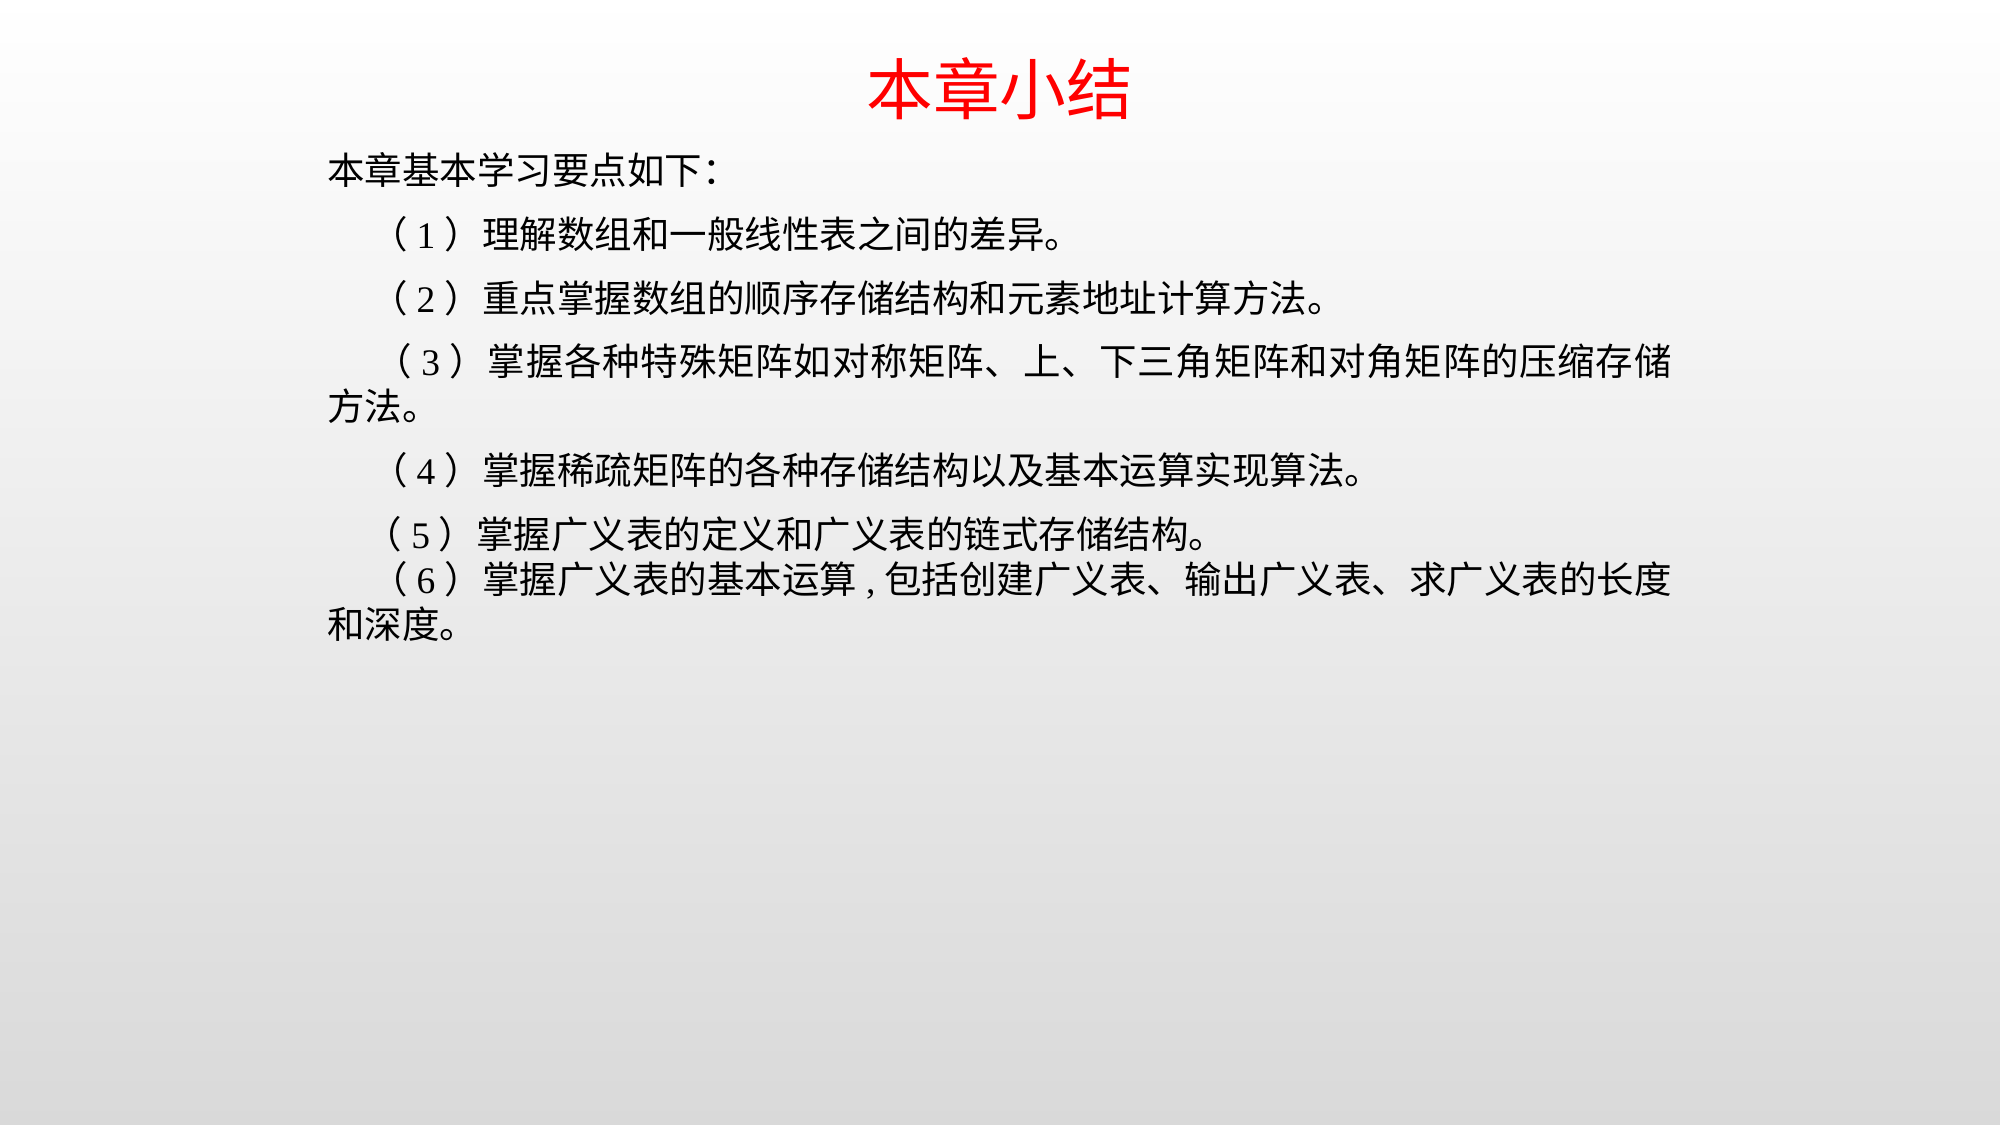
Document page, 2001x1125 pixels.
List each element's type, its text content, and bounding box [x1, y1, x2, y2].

text_box 本章小结 本章基本学习要点如下： （1）理解数组和一般线性表之间的差异。 （2）重点掌握数组的顺序存储结构和元素地址计算方法。 （3）掌握各种特殊矩阵如对称矩阵、上、下三角矩阵和对角矩阵的压缩存储方法。 （4）掌握稀疏矩阵的各种存储结构以及基本运算实现算法。 （5）掌握广义表的定义和广义表的链式存储结构。 （6）掌握广义表的基本运算,包括创建广义表、输出广义表、求广义表的长度和深度。 [312, 40, 1688, 654]
